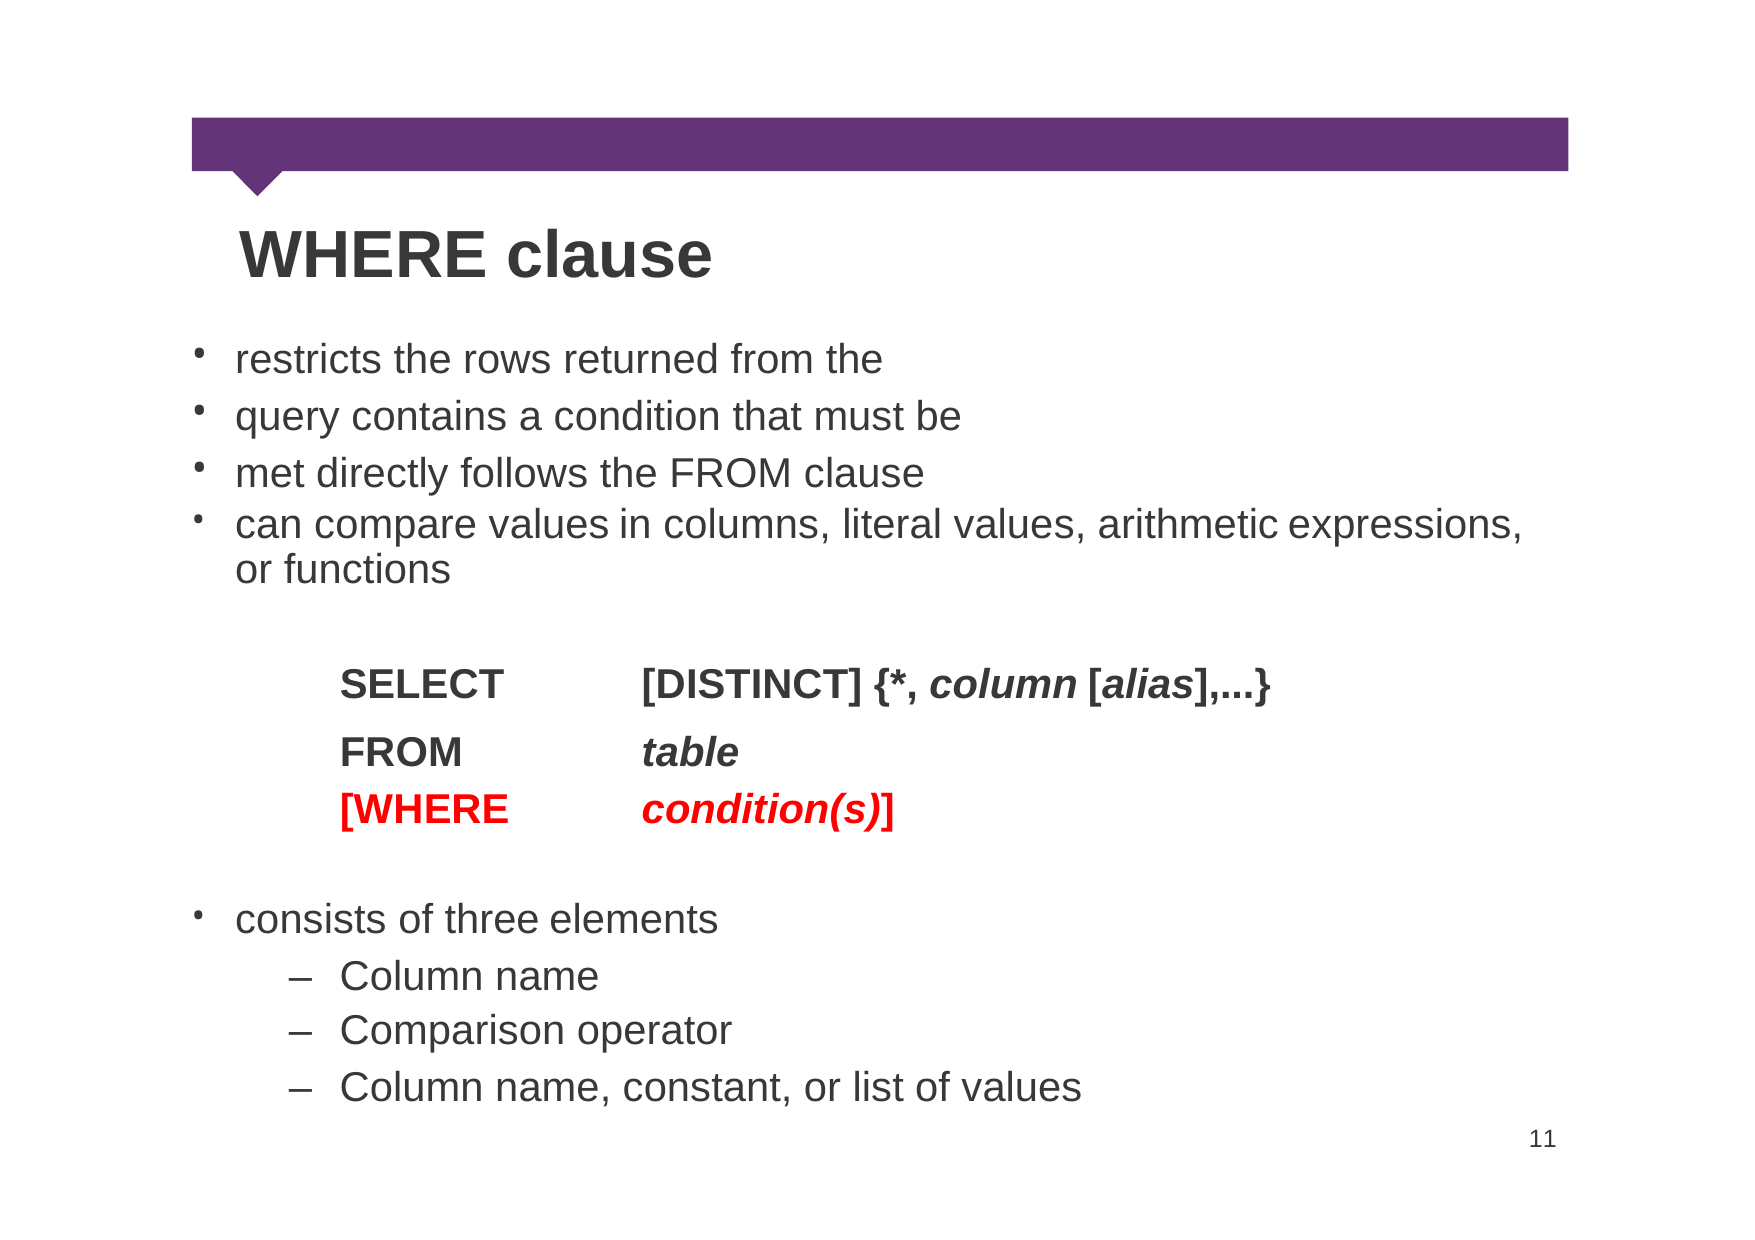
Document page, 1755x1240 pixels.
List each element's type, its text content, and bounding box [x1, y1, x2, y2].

text_box SELECT FROM [WHERE [337, 662, 517, 824]
text_box • [189, 888, 219, 935]
text_box Column name Comparison operator Column name, constant, or list of values [337, 954, 1089, 1155]
text_box [alias],...} [1085, 662, 1280, 709]
text_box expressions, [1285, 502, 1532, 549]
text_box [191, 117, 1569, 172]
text_box in columns, literal values, arithmetic [617, 502, 1285, 549]
text_box can compare values or functions [233, 502, 617, 594]
text_box • • • • [189, 321, 219, 541]
text_box [DISTINCT] {*, column table condition(s)] [639, 662, 1086, 824]
text_box [233, 172, 282, 197]
text_box consists of three [233, 896, 547, 943]
text_box elements [547, 896, 728, 943]
text_box – – – [286, 954, 321, 1116]
text_box WHERE clause restricts the rows returned from the query contains a condition that must be met directly follows the FROM clause [233, 220, 1003, 491]
text_box 11 [1526, 1125, 1561, 1155]
